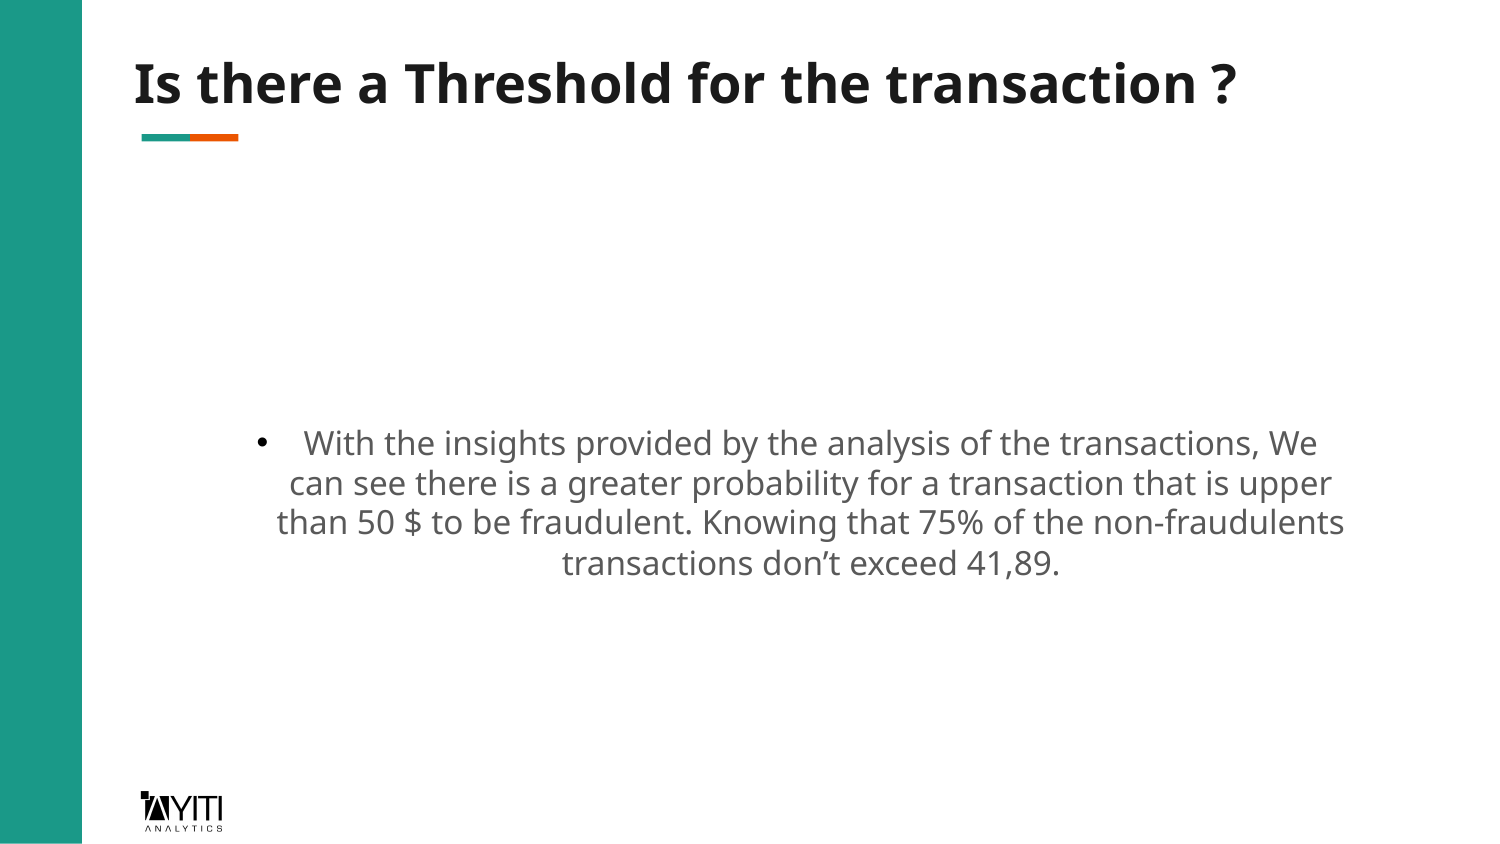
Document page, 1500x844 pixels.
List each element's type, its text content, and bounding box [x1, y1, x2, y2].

picture [140, 791, 222, 832]
title Is there a Threshold for the transaction ? [134, 49, 1366, 116]
list With the insights provided by the analysis of the transactions, We can see there is a greater probability for a transaction that is upper than 50 $ to be fraudulent. Knowing that 75% of the non-fraudulents transactions don’t exceed 41,89. [187, 421, 1352, 665]
